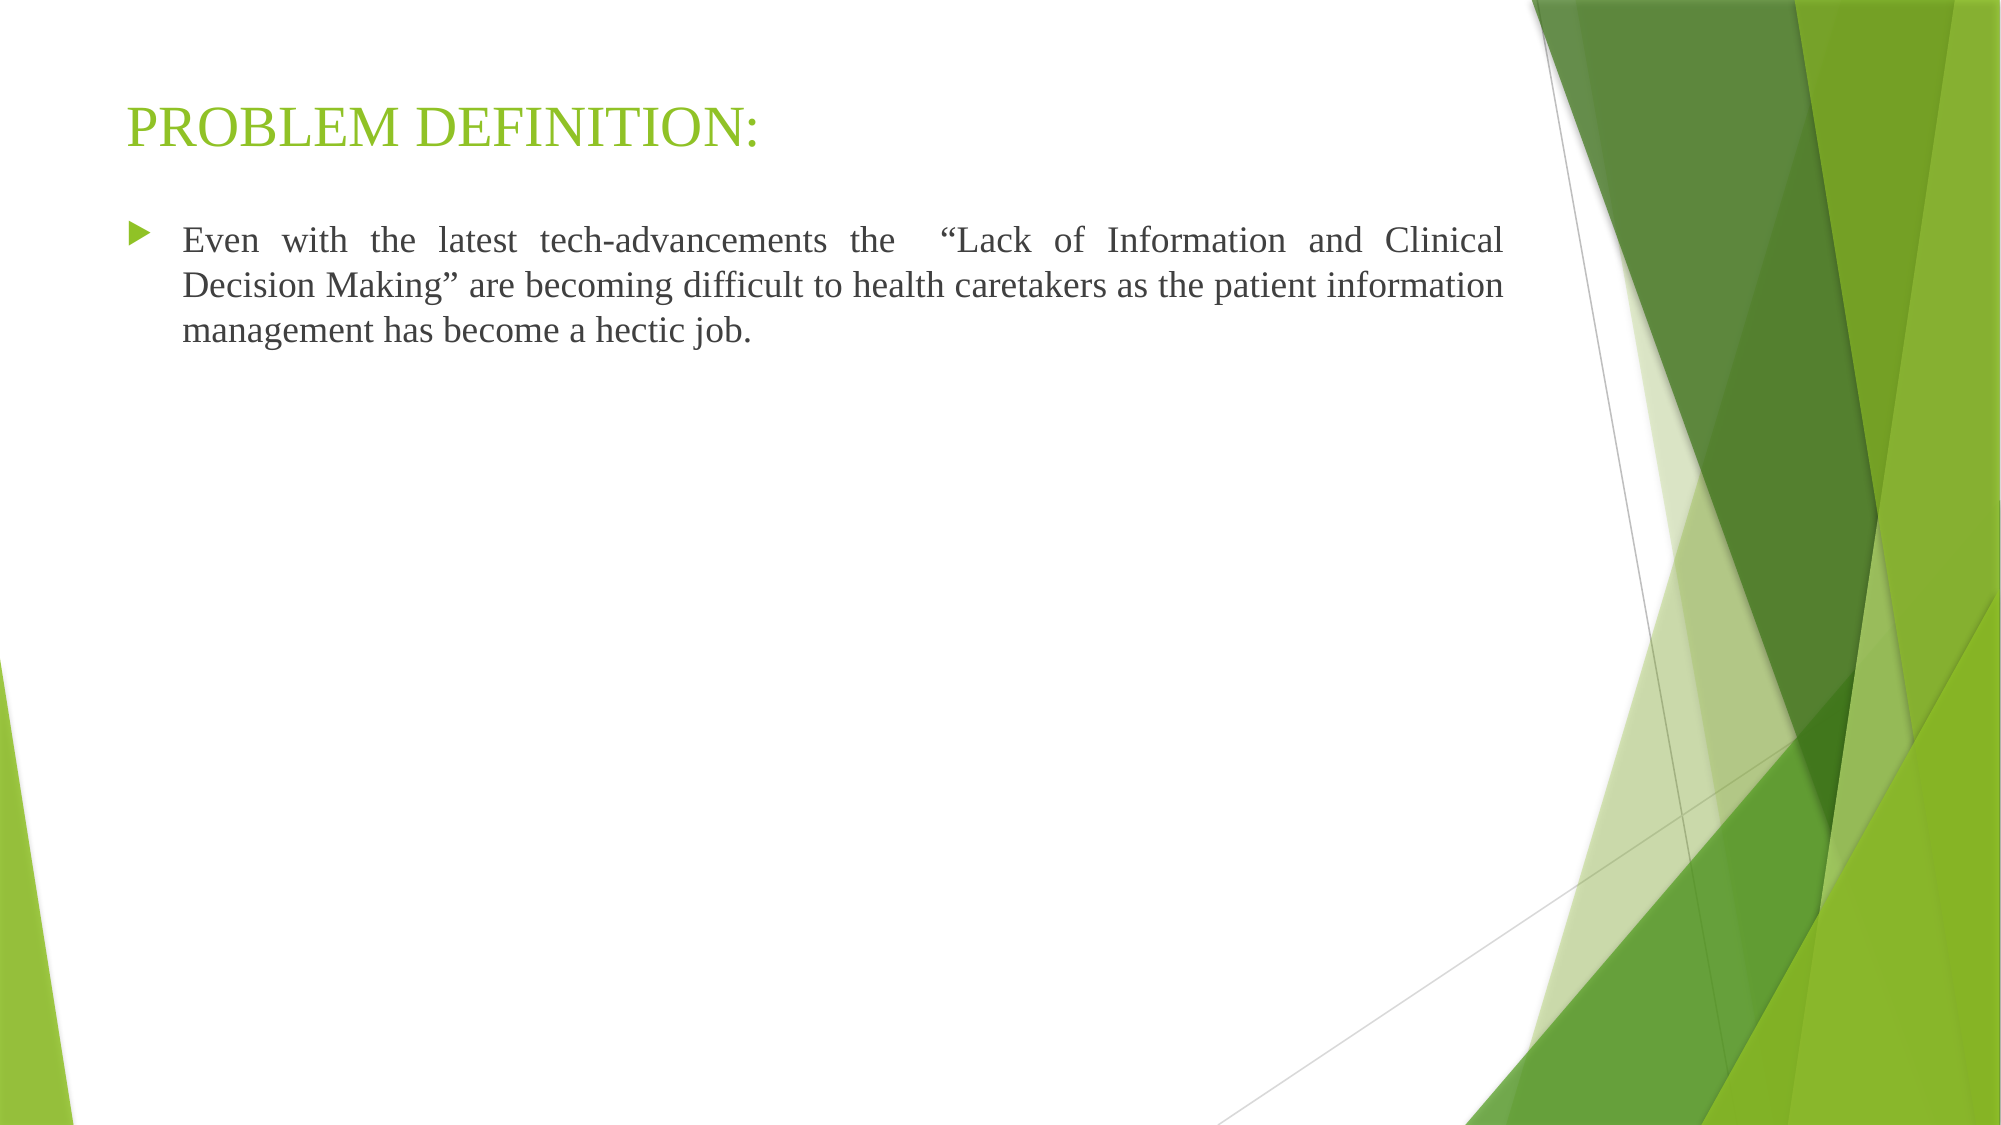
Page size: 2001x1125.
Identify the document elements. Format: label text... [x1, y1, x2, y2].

list Even with the latest tech-advancements the “Lack of Information and Clinical Decision Making” are becoming difficult to health caretakers as the patient information management has become a hectic job. [111, 207, 1522, 991]
title PROBLEM DEFINITION: [111, 80, 1522, 188]
